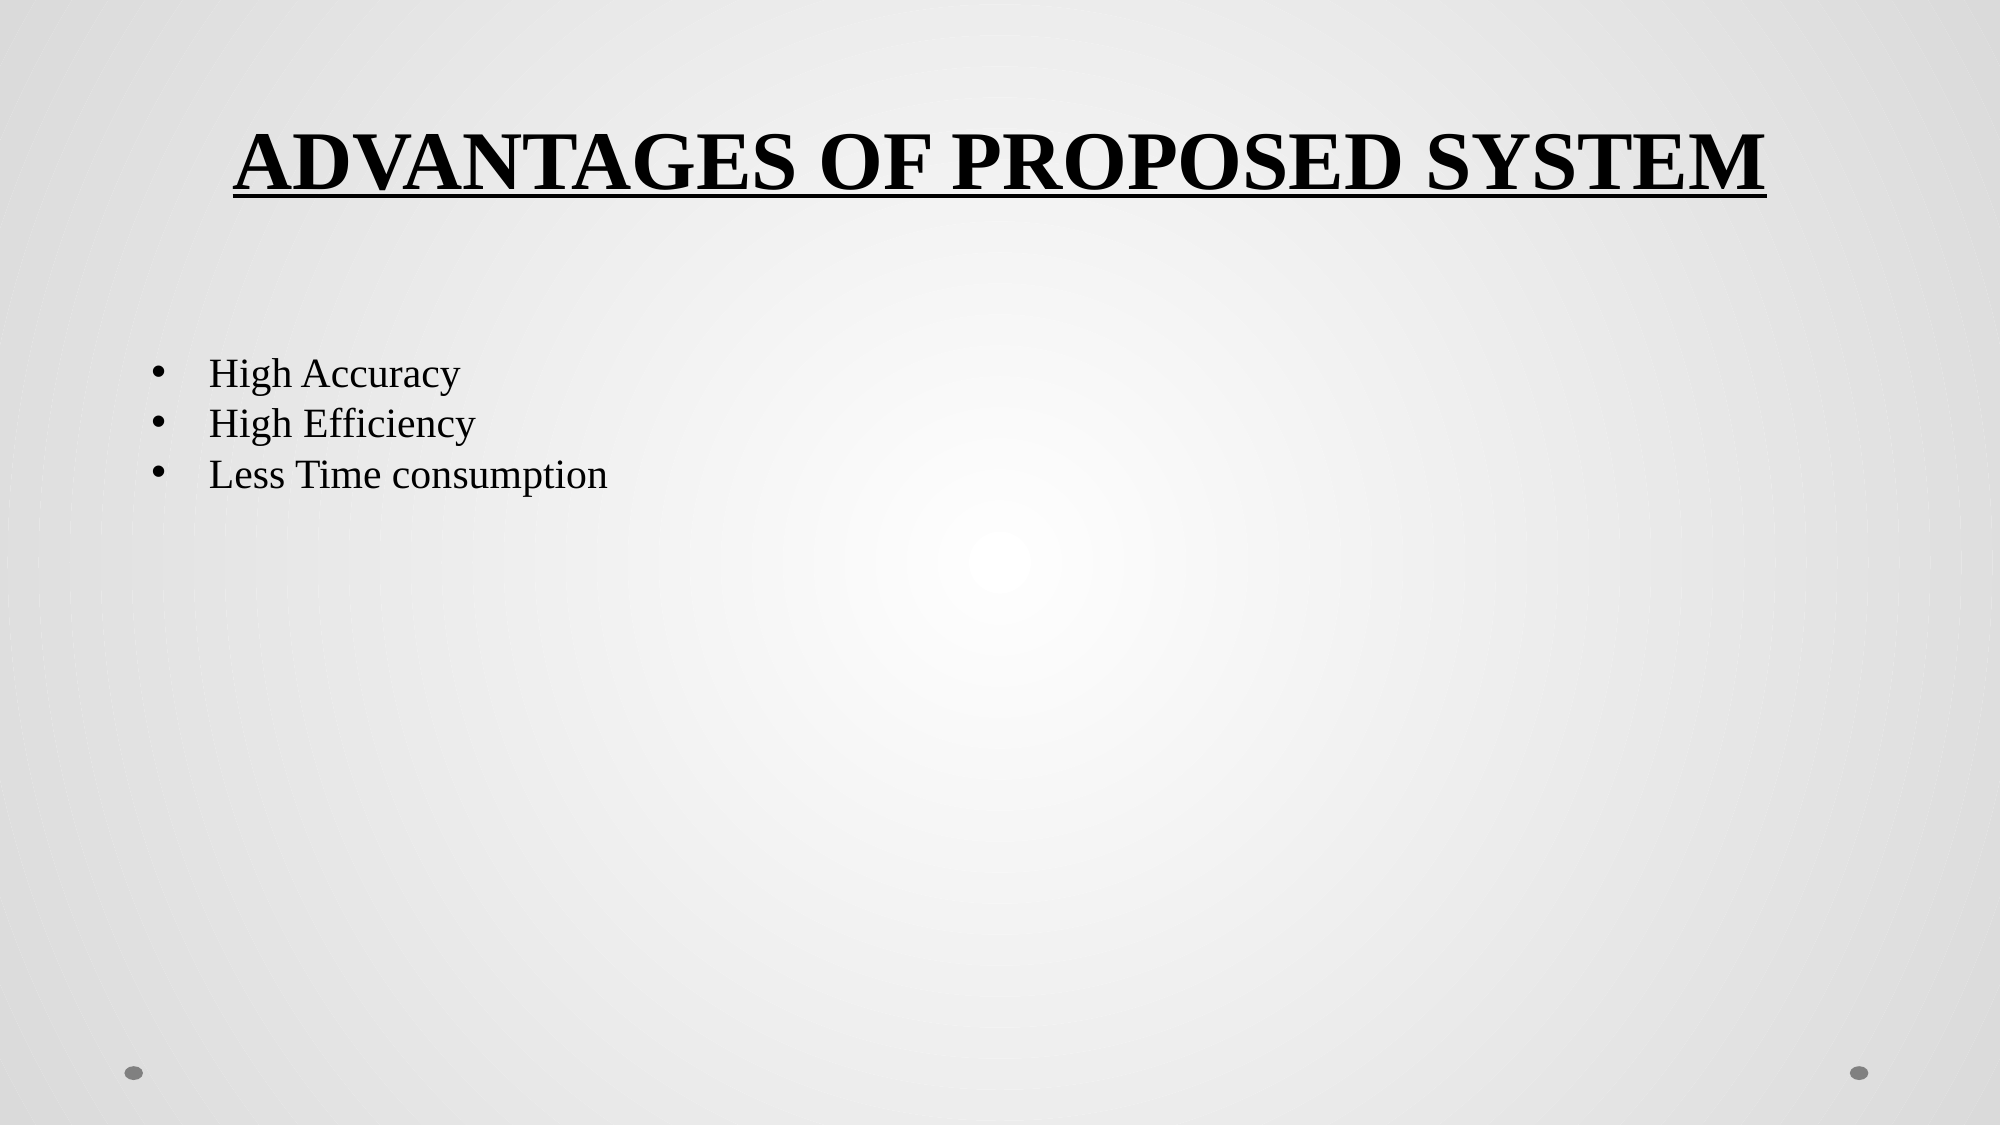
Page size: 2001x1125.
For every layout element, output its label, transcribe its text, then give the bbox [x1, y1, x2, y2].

text_box High Accuracy High Efficiency Less Time consumption [136, 338, 1864, 504]
text_box ADVANTAGES OF PROPOSED SYSTEM [103, 98, 1897, 214]
